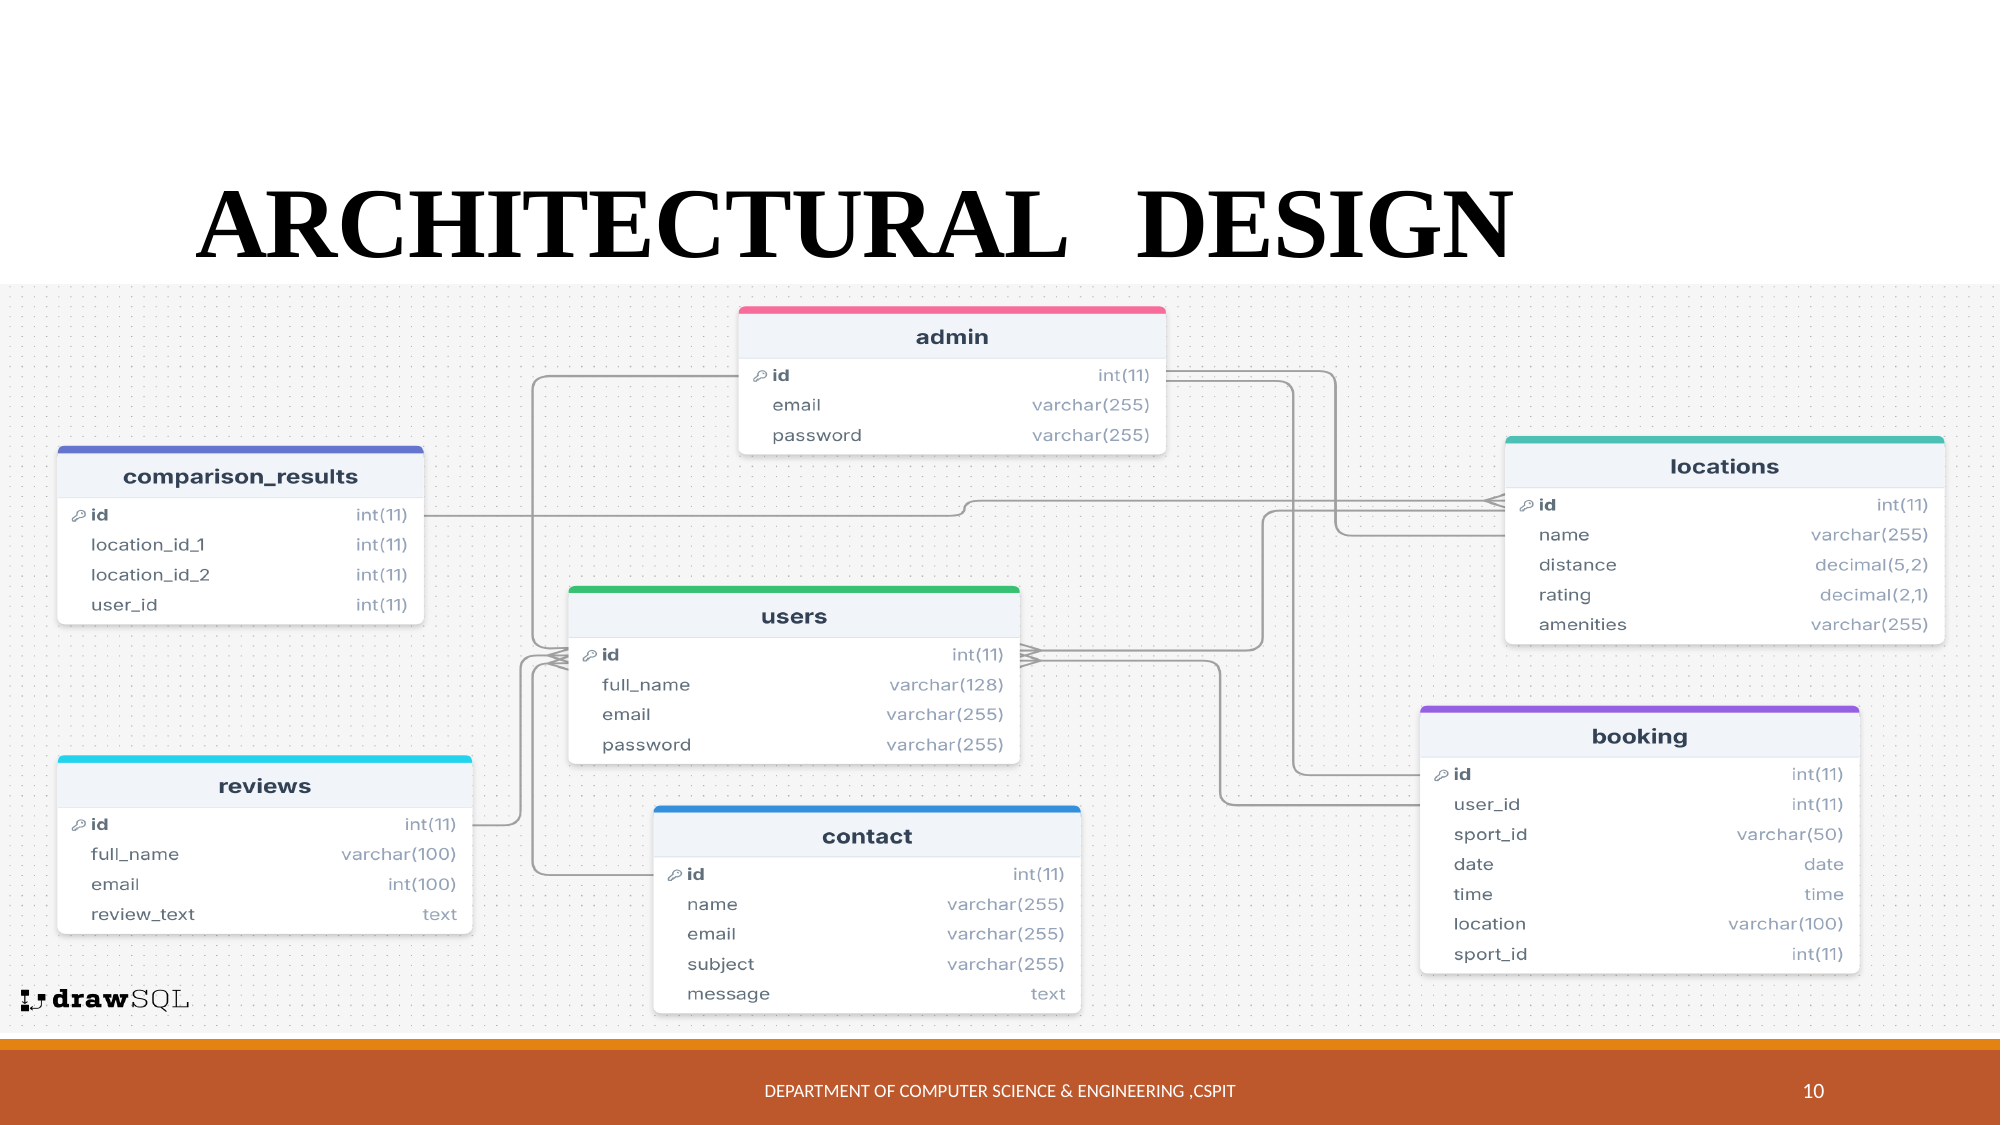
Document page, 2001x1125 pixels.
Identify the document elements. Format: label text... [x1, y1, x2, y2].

footer Department of Computer Science & Engineering ,CSPIT [604, 1059, 1396, 1120]
slide_number 10 [1624, 1059, 1840, 1120]
picture [0, 284, 2000, 1033]
title ARCHITECTURAL DESIGN [180, 47, 1830, 280]
